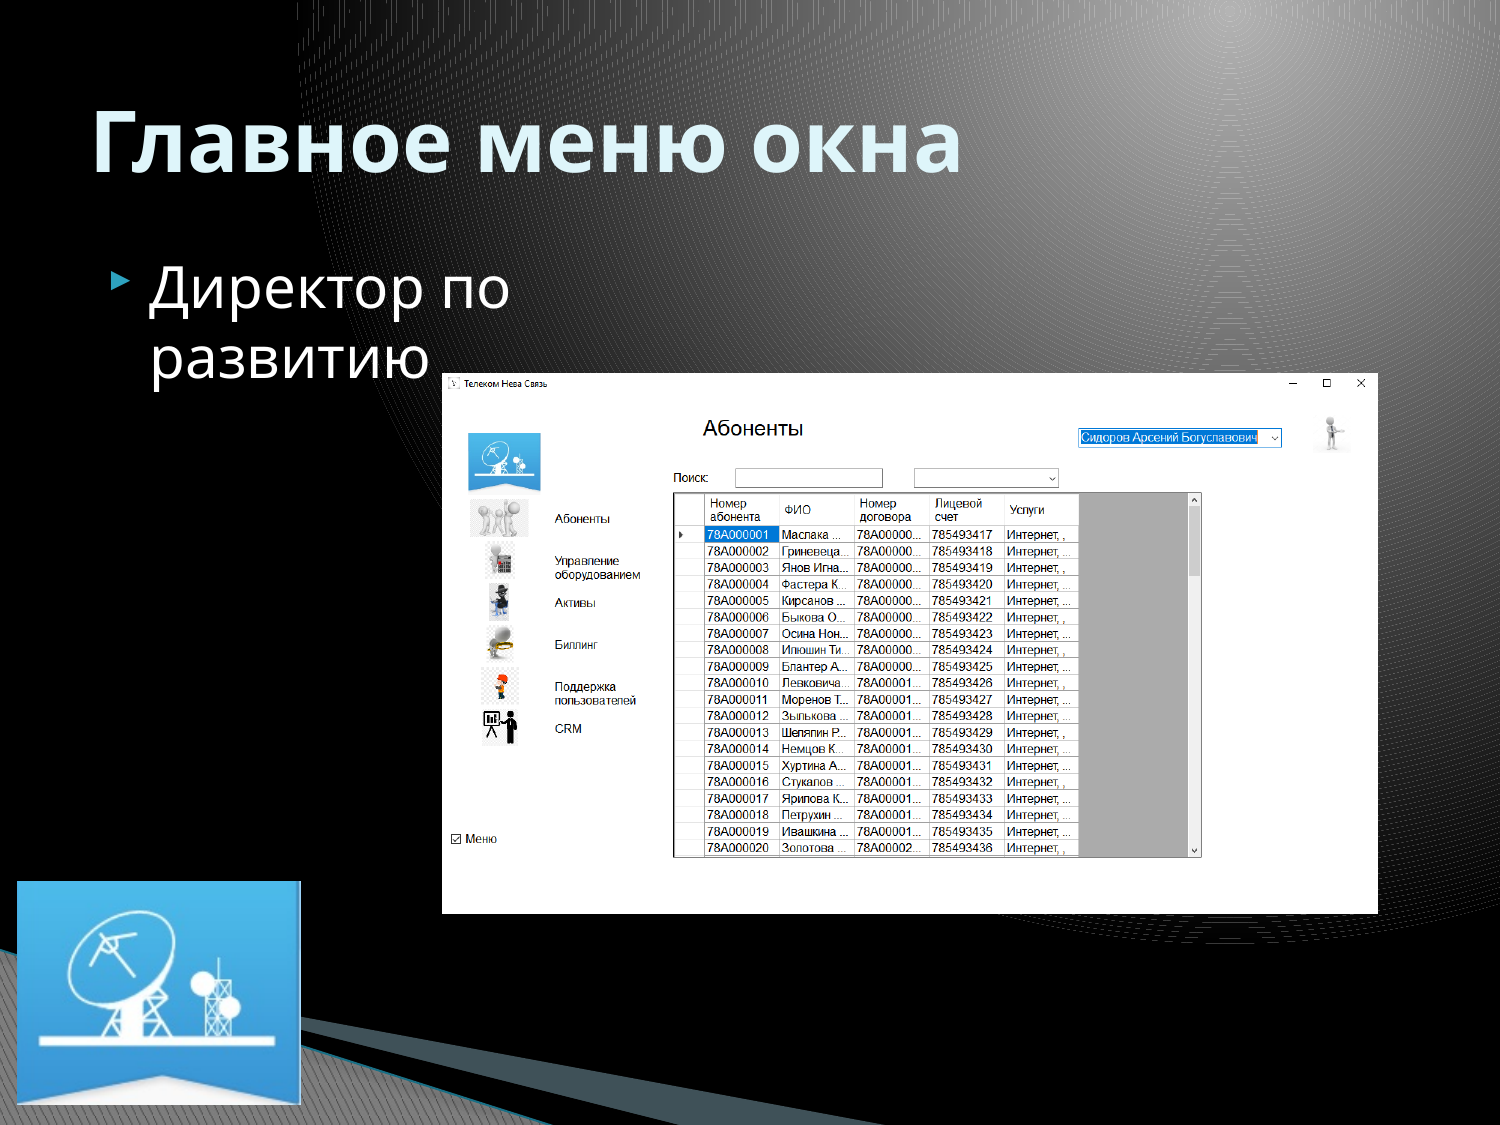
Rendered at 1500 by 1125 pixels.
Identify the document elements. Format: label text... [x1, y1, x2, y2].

picture [0, 881, 543, 1125]
list Директор по развитию [75, 243, 738, 986]
title Главное меню окна [75, 45, 1425, 233]
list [442, 373, 1378, 915]
